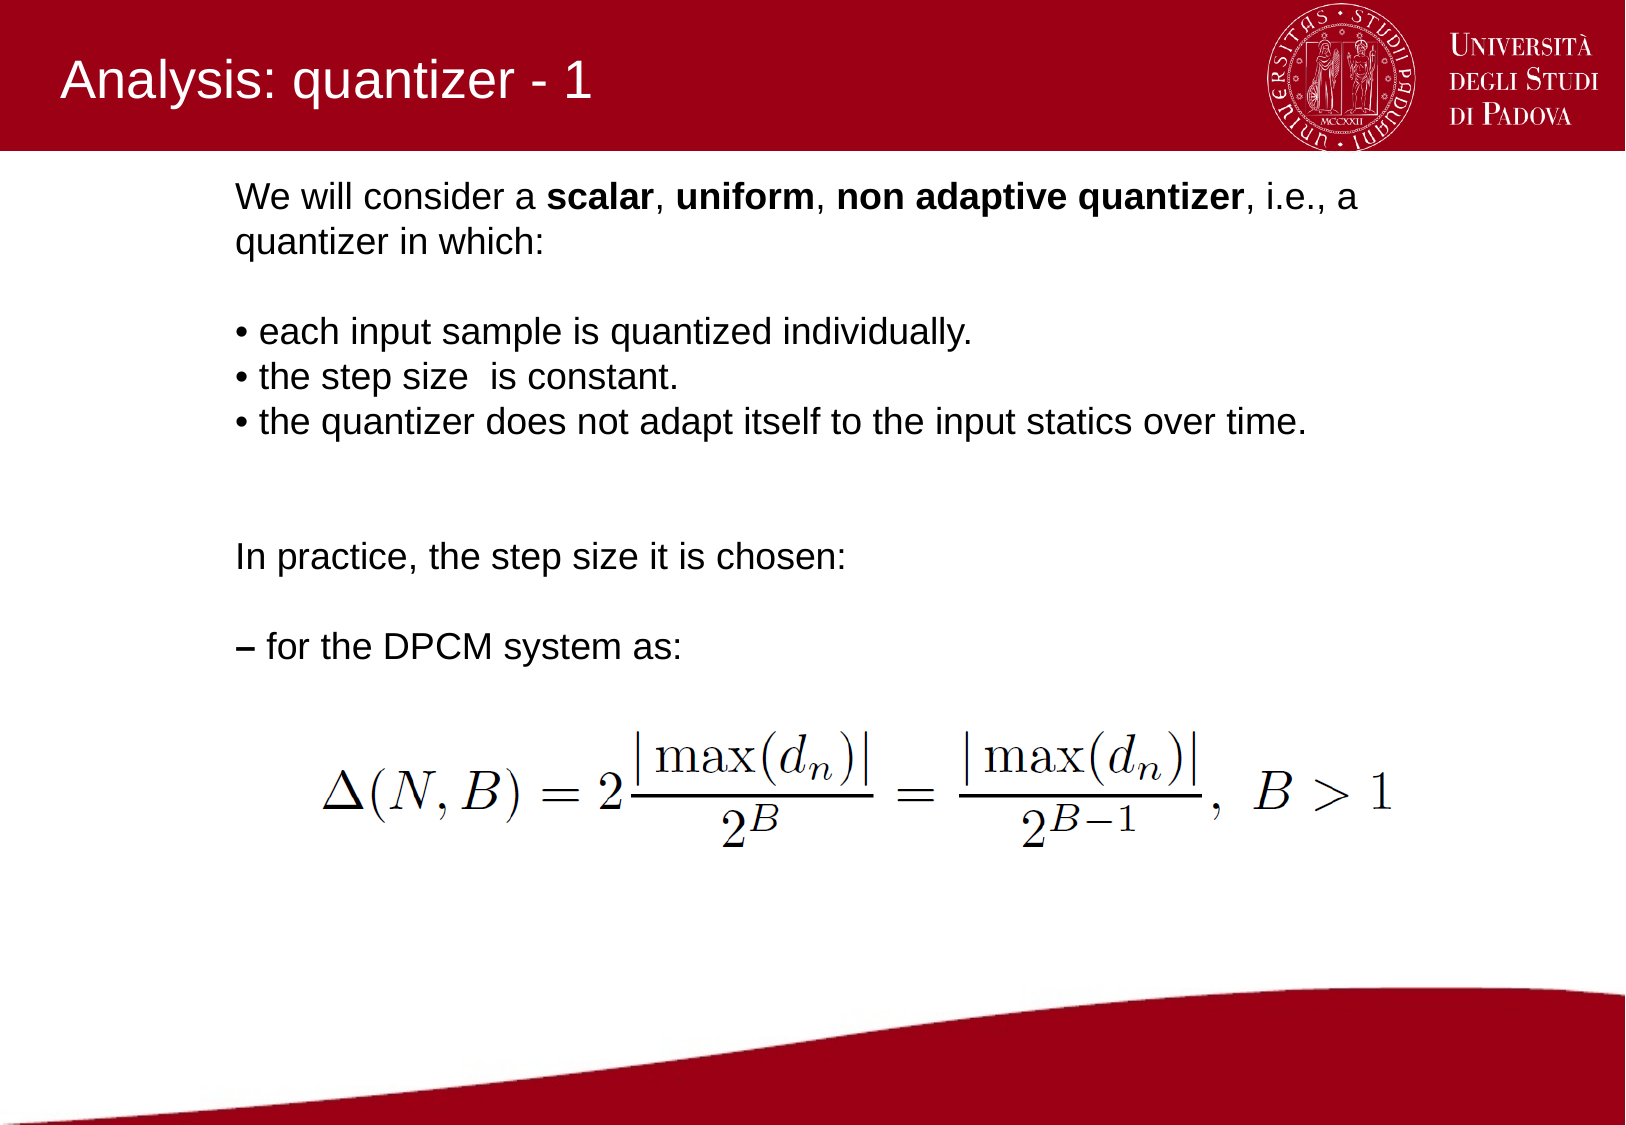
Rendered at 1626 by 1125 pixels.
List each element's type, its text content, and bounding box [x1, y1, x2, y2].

text_box We will consider a scalar, uniform, non adaptive quantizer, i.e., a quantizer in which: • each input sample is quantized individually. • the step size is constant. • the quantizer does not adapt itself to the input statics over time. In practice, the step size it is chosen: – for the DPCM system as: [220, 164, 1439, 816]
picture [0, 0, 1625, 154]
picture [0, 987, 1625, 1125]
text_box [635, 538, 666, 600]
picture [317, 714, 1405, 853]
